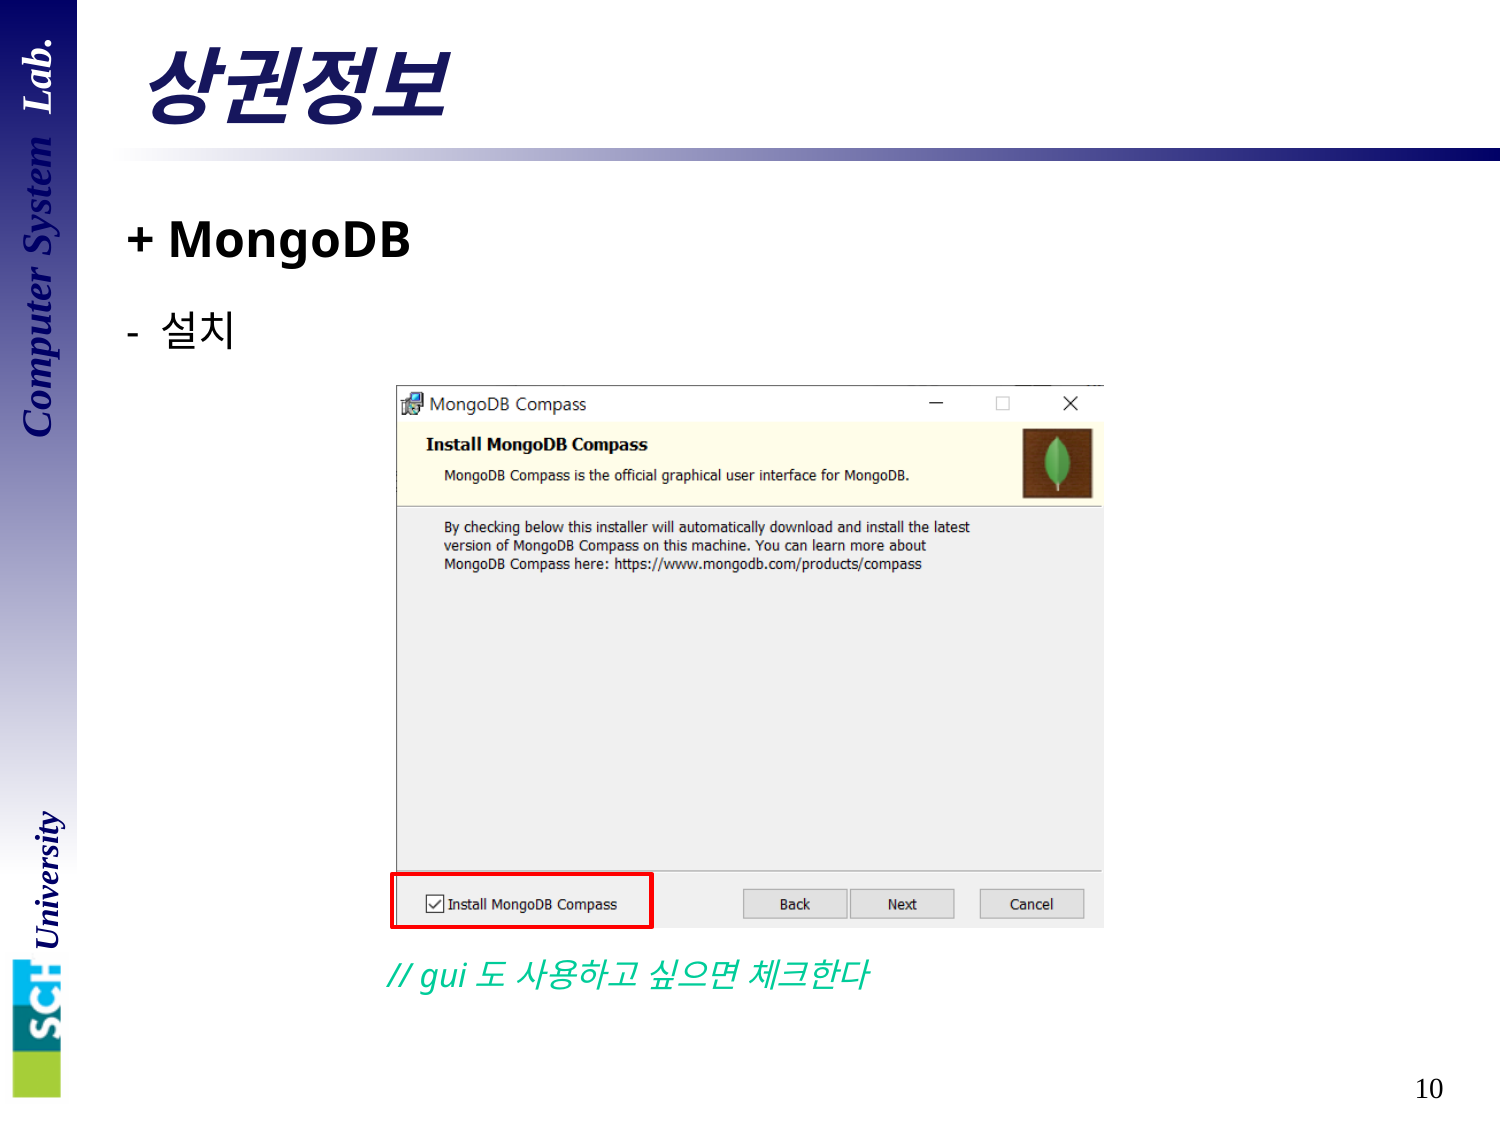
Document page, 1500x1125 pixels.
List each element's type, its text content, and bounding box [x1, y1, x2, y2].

text_box + MongoDB [111, 164, 1389, 259]
picture [396, 385, 1104, 928]
title 상권정보 [123, 25, 1460, 143]
text_box - 설치 [111, 259, 1389, 376]
text_box // gui도 사용하고 싶으면 체크한다 [372, 927, 964, 1001]
picture [5, 952, 69, 1104]
